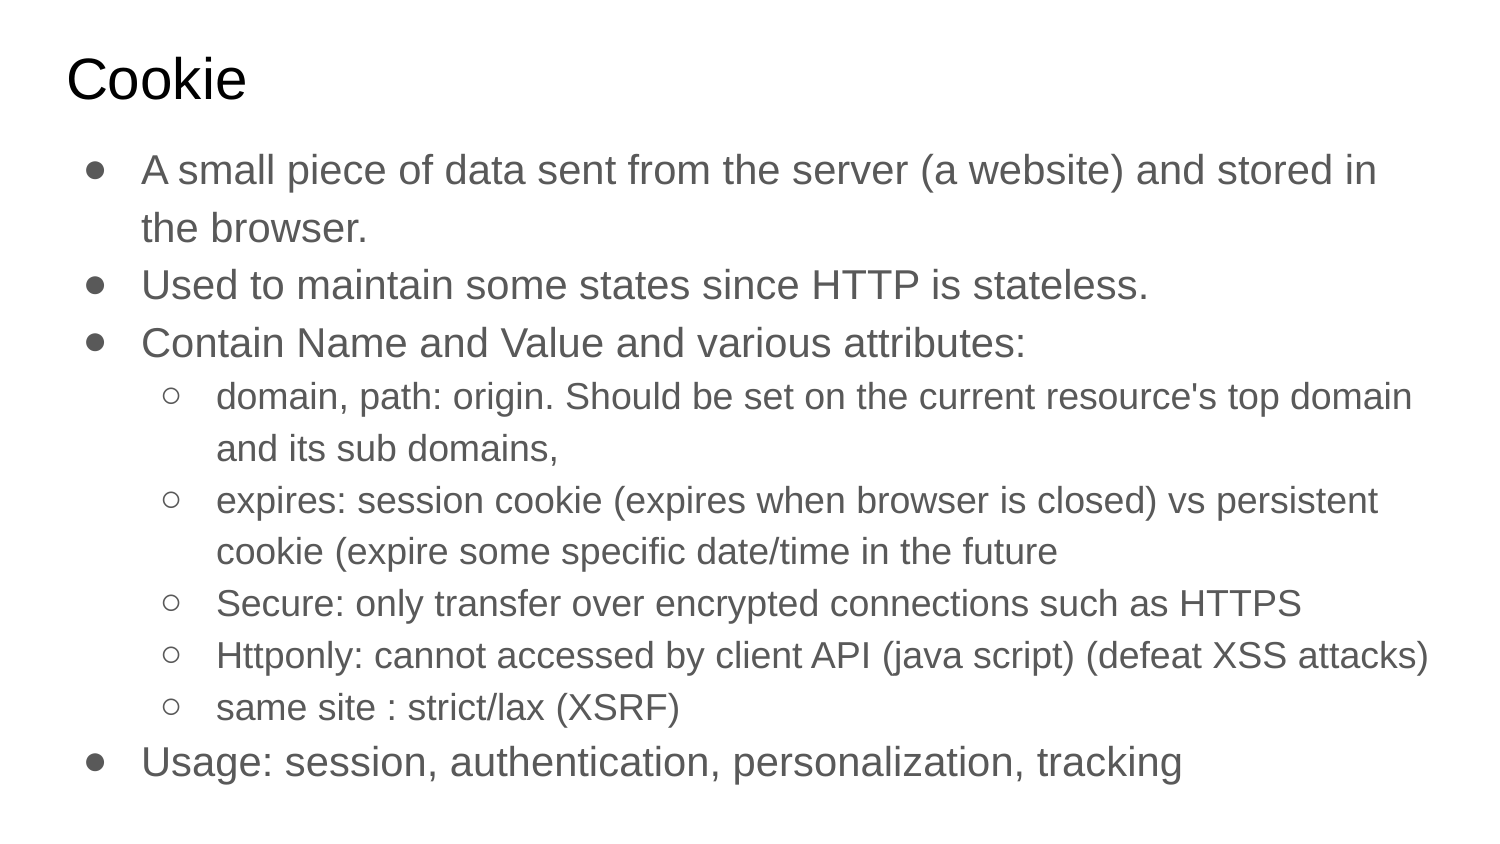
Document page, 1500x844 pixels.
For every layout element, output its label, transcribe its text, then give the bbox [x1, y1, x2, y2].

title Cookie [51, 26, 1449, 120]
list A small piece of data sent from the server (a website) and stored in the browser. Used to maintain some states since HTTP is stateless. Contain Name and Value and various attributes: domain, path: origin. Should be set on the current resource's top domain and its sub domains, expires: session cookie (expires when browser is closed) vs persistent cookie (expire some specific date/time in the future Secure: only transfer over encrypted connections such as HTTPS Httponly: cannot accessed by client API (java script) (defeat XSS attacks) same site : strict/lax (XSRF) Usage: session, authentication, personalization, tracking [51, 120, 1449, 750]
